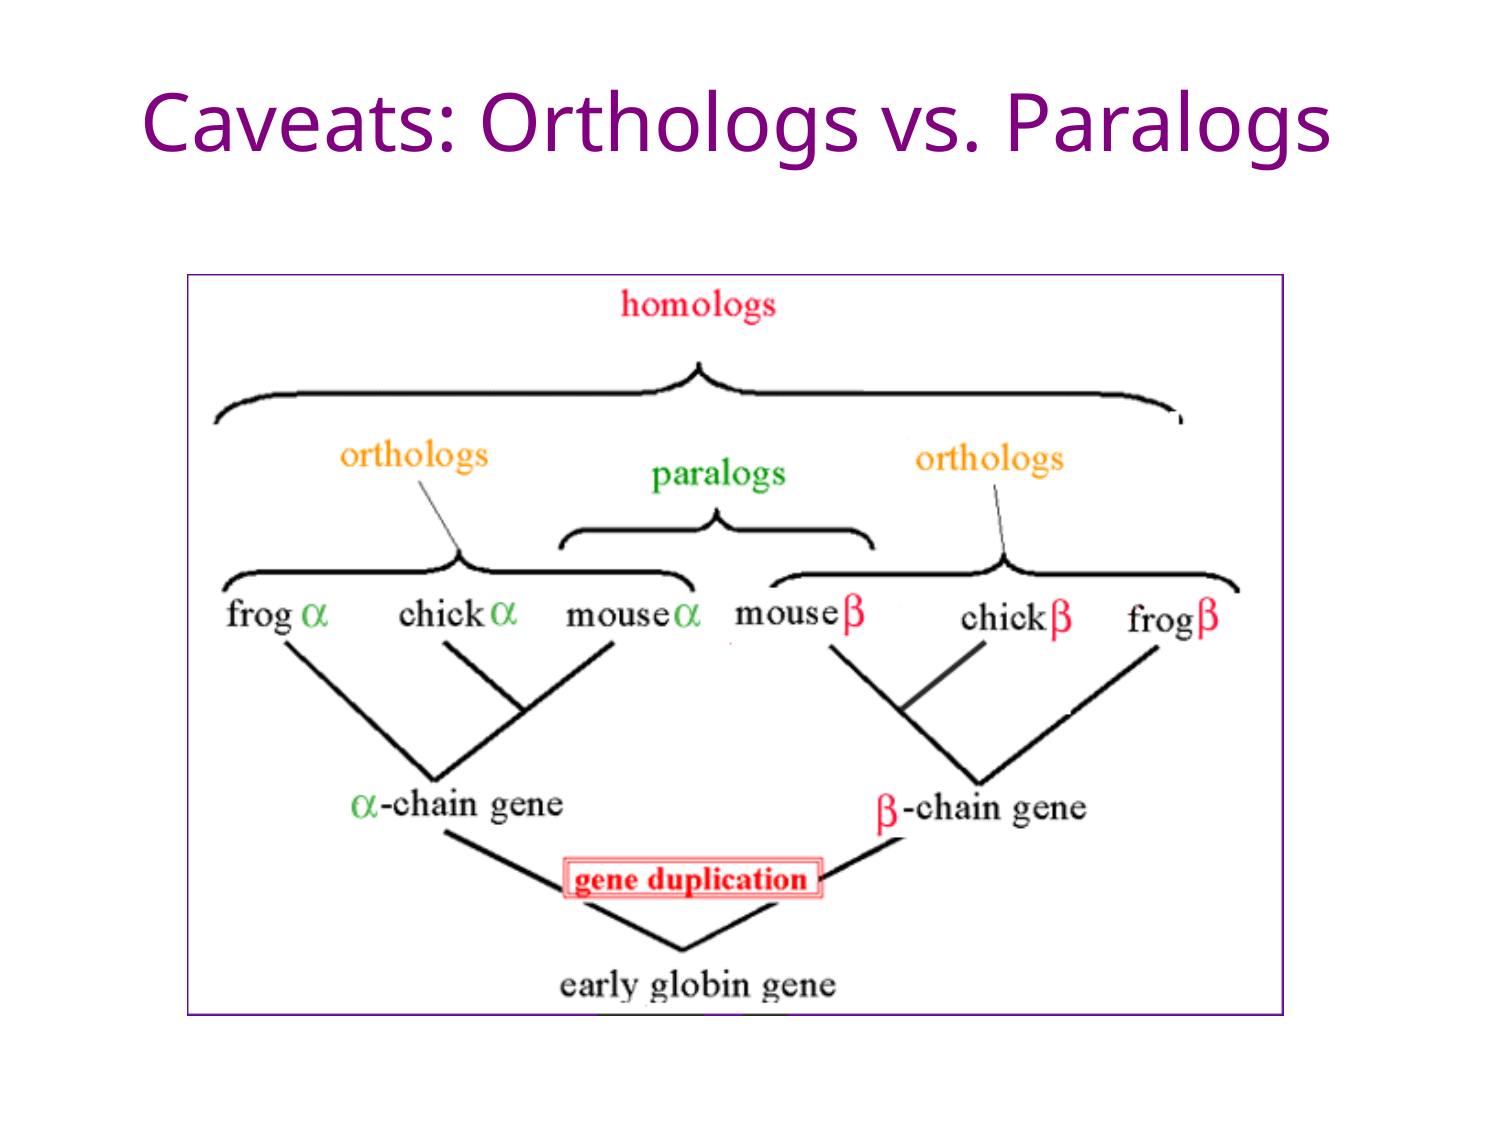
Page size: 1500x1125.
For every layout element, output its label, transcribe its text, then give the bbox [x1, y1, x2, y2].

picture [187, 274, 1284, 1016]
title Caveats: Orthologs vs. Paralogs [99, 24, 1375, 213]
